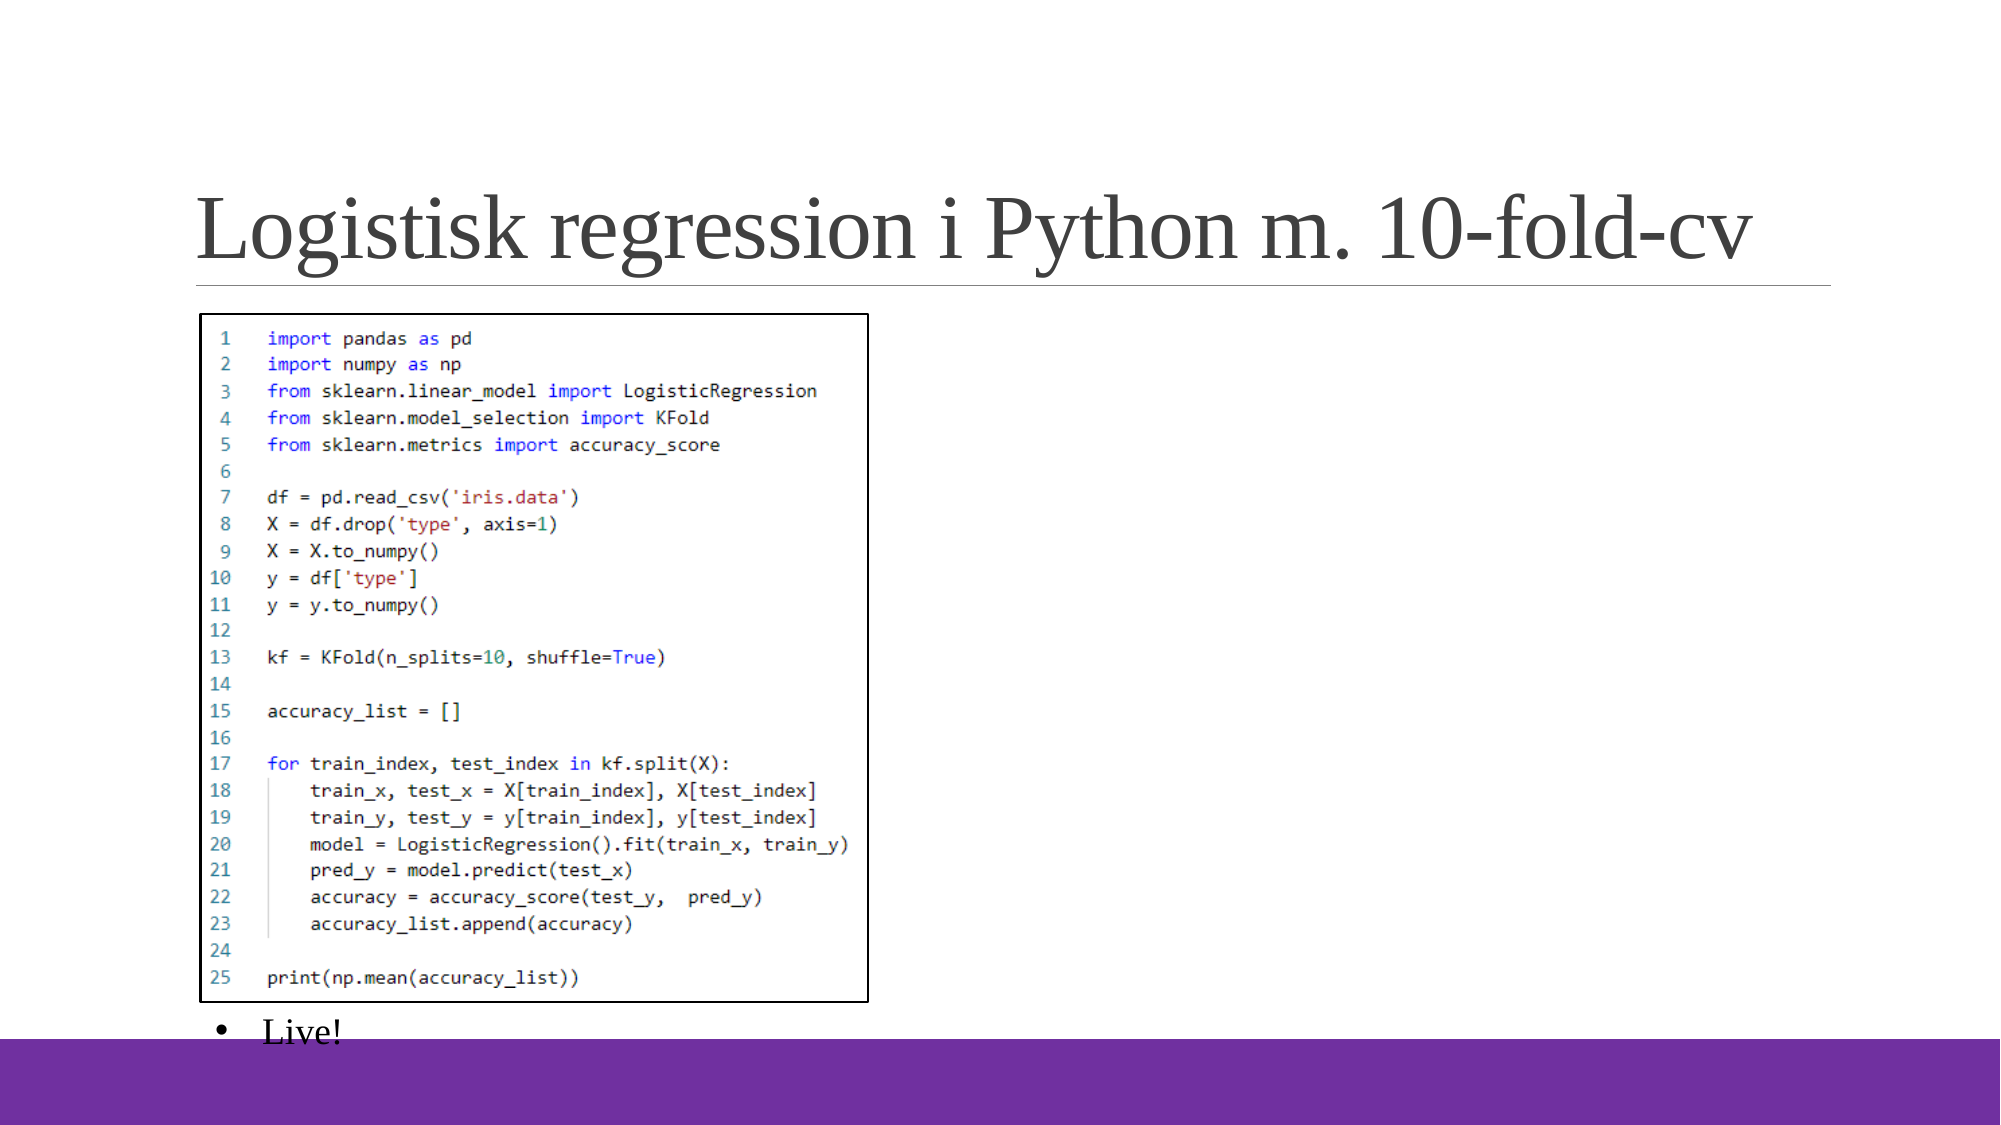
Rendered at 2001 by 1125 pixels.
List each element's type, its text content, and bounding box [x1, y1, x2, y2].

title Logistisk regression i Python m. 10-fold-cv [180, 47, 1830, 285]
text_box [199, 313, 869, 1003]
text_box Live! [200, 976, 721, 1060]
picture [210, 326, 850, 988]
